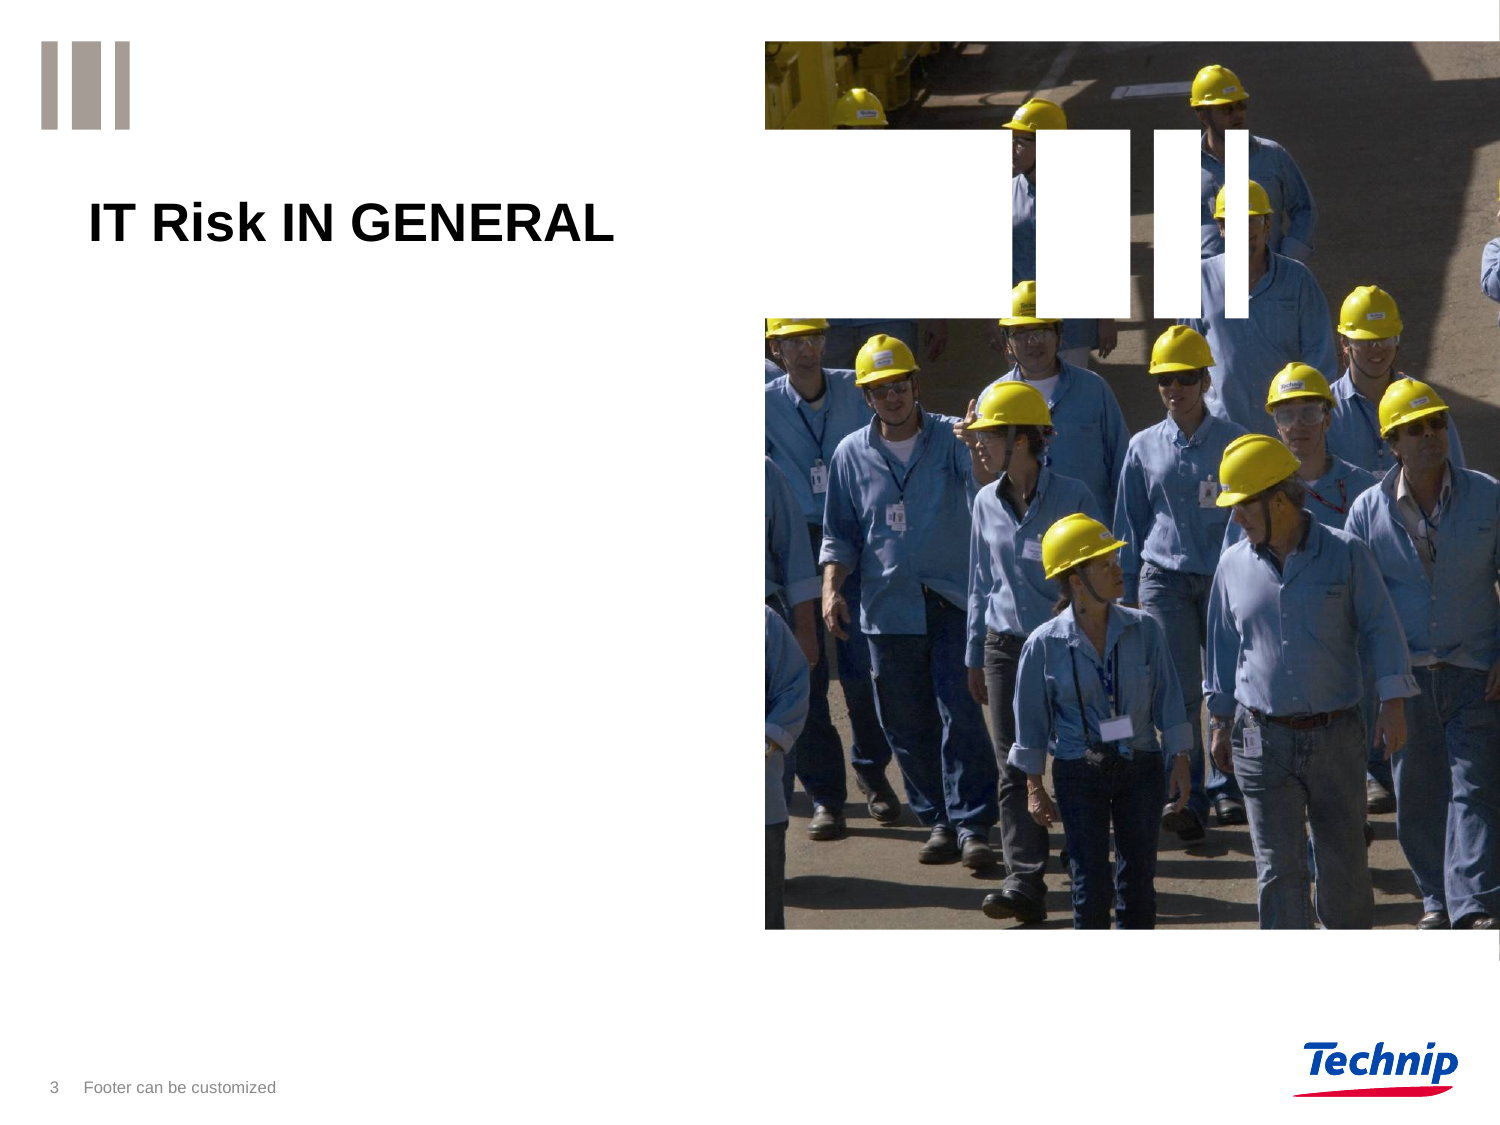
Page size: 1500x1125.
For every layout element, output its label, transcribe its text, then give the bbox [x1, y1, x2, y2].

text_box 3 [0, 1065, 68, 1108]
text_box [0, 0, 1500, 972]
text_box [0, 129, 1249, 319]
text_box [1292, 1042, 1458, 1097]
text_box Footer can be customized [68, 1065, 544, 1108]
